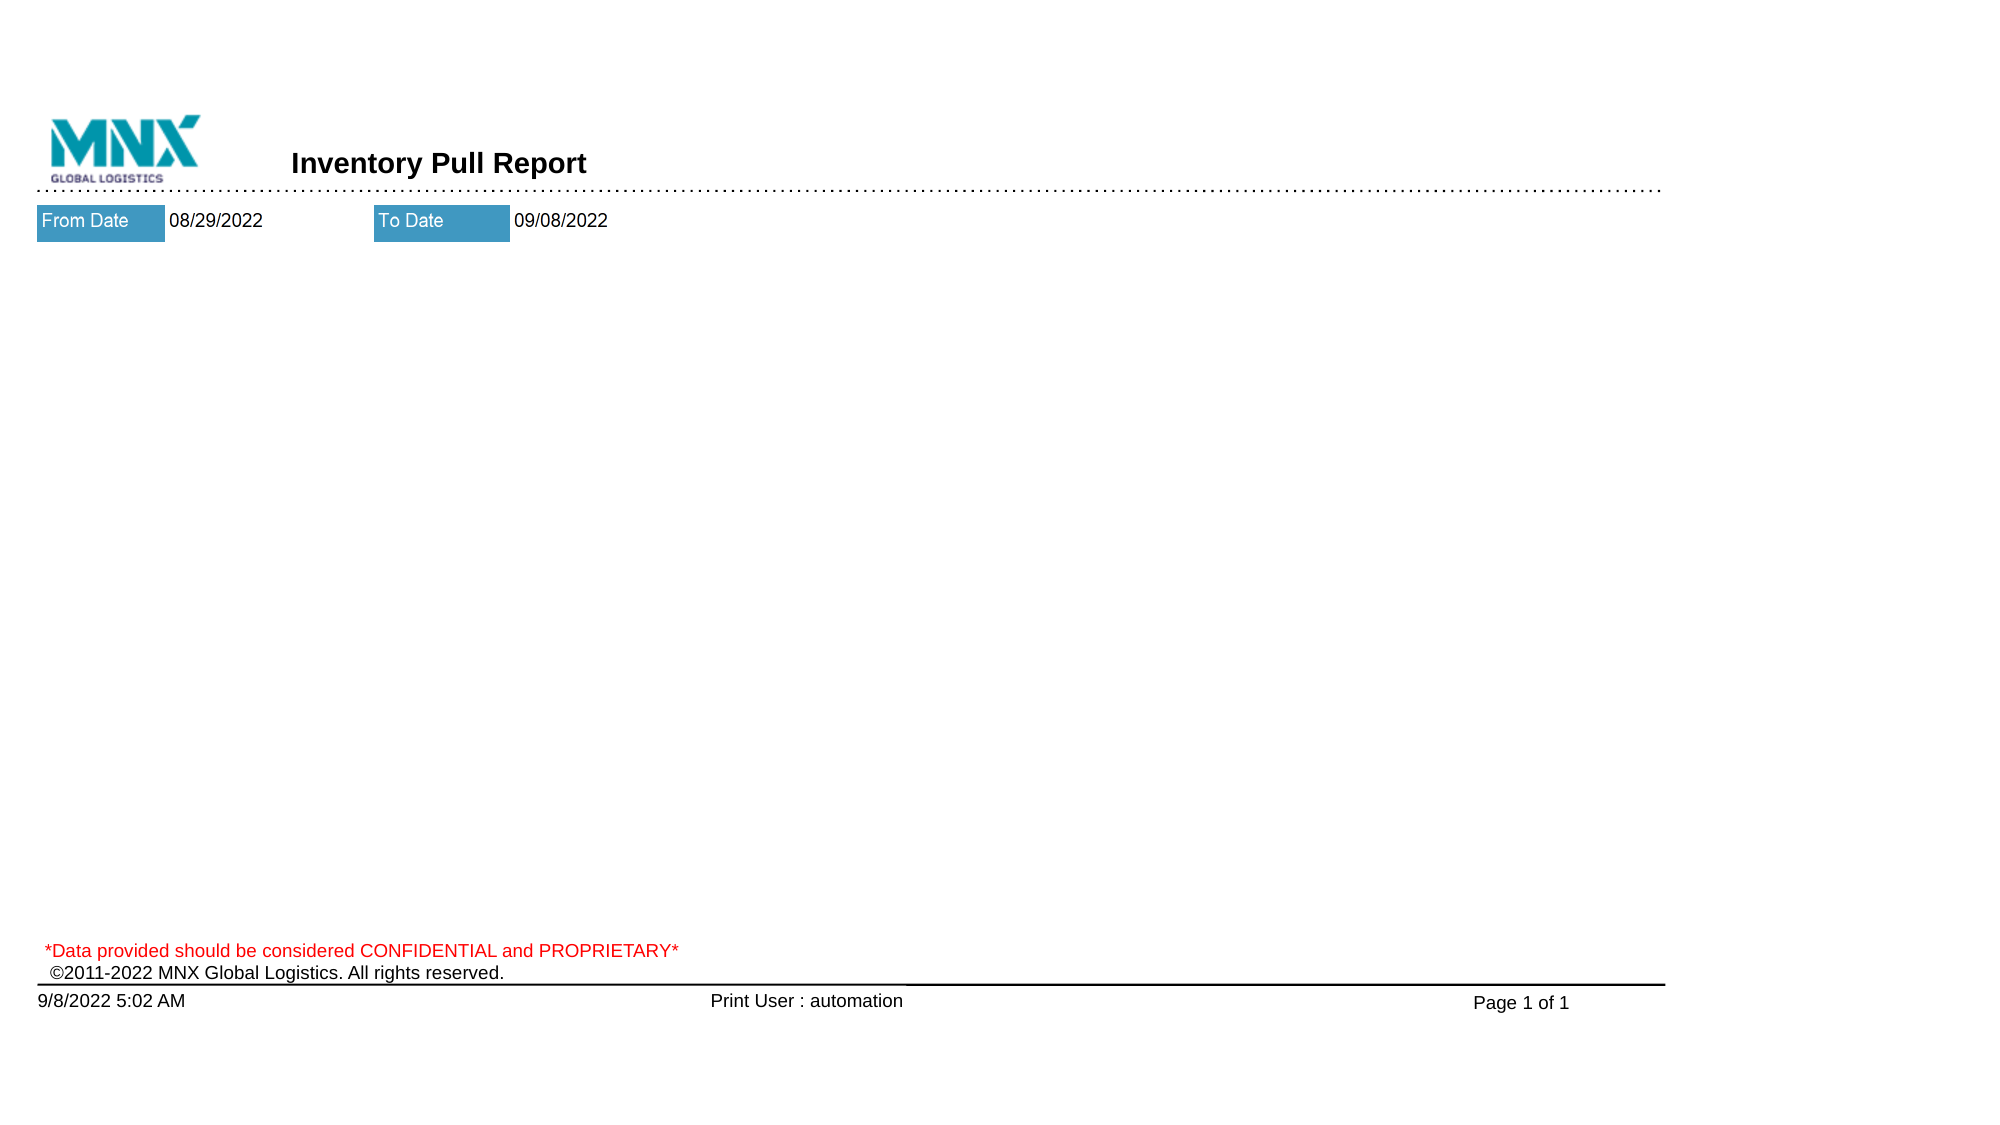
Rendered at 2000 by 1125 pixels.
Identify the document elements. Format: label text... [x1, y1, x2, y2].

text_box Print User : automation [626, 988, 988, 1013]
text_box Page 1 of 1 [1359, 990, 1570, 1013]
picture [37, 205, 679, 242]
text_box ©2011-2022 MNX Global Logistics. All rights reserved. [44, 960, 1221, 982]
picture [37, 112, 248, 185]
text_box Inventory Pull Report [287, 139, 979, 182]
text_box *Data provided should be considered CONFIDENTIAL and PROPRIETARY* [44, 938, 1221, 960]
text_box 9/8/2022 5:02 AM [37, 988, 291, 1013]
